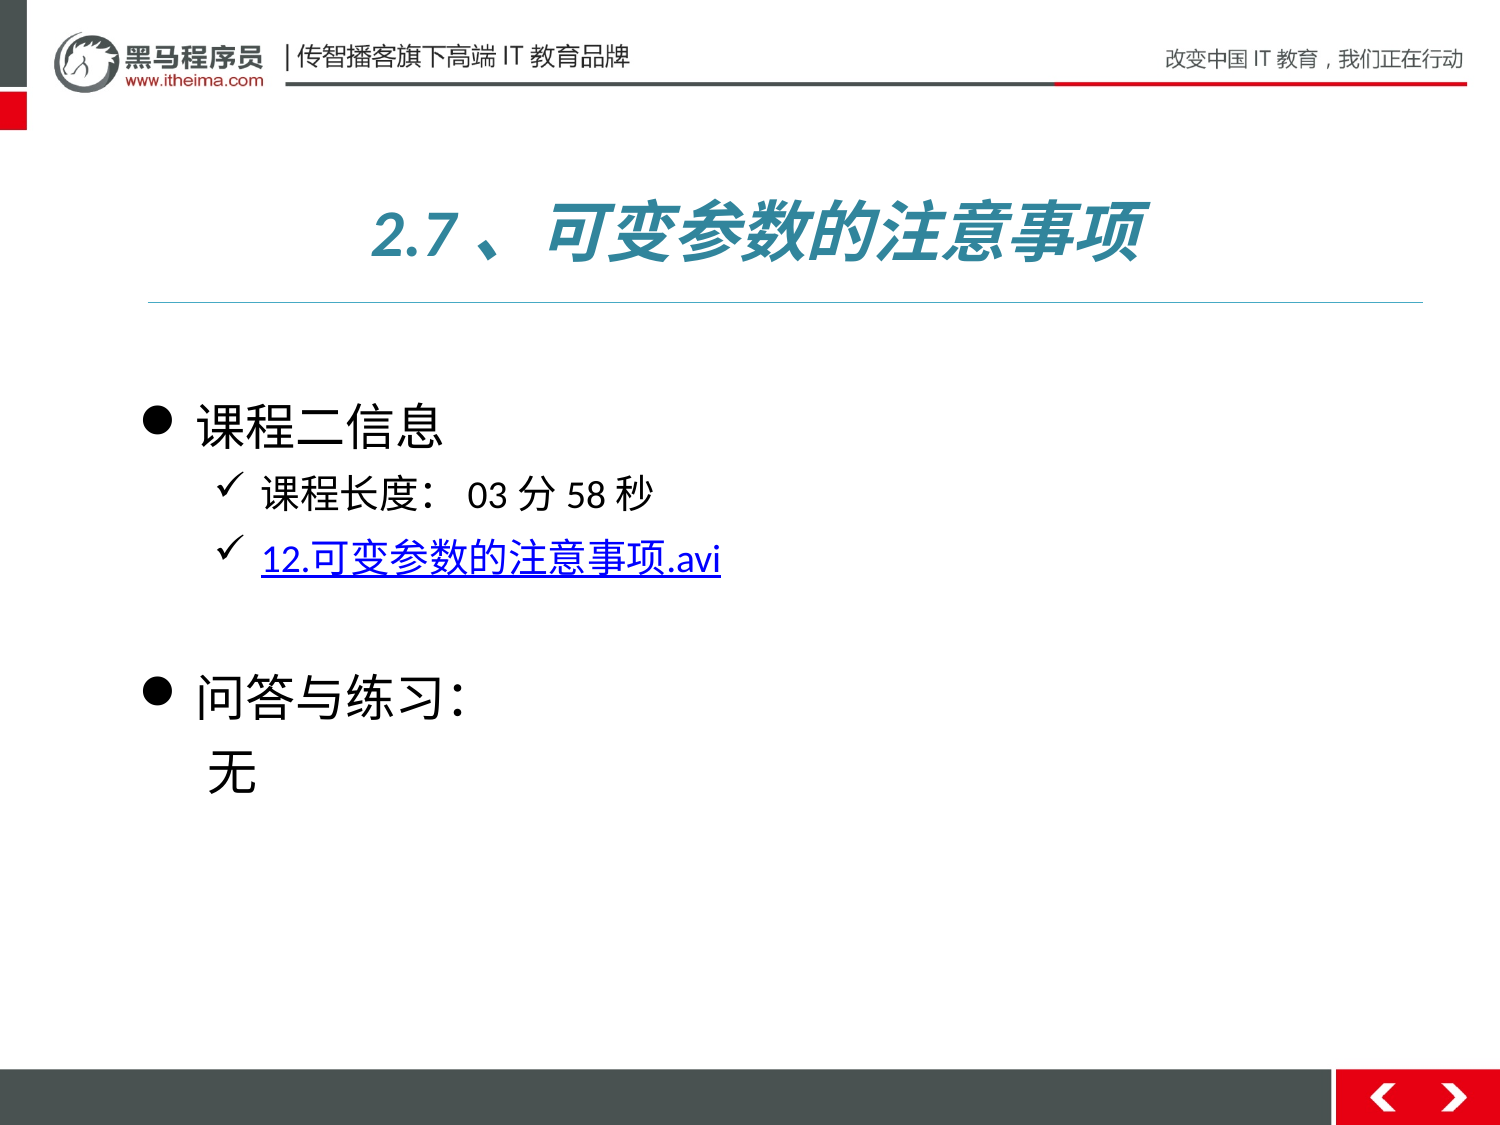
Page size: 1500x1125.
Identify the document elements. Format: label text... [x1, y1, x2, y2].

text_box 课程二信息 课程长度：03分58秒 12.可变参数的注意事项.avi 问答与练习： 无 [123, 315, 1387, 1024]
text_box 2.7、可变参数的注意事项 [123, 101, 1387, 315]
picture [0, 0, 1500, 1125]
